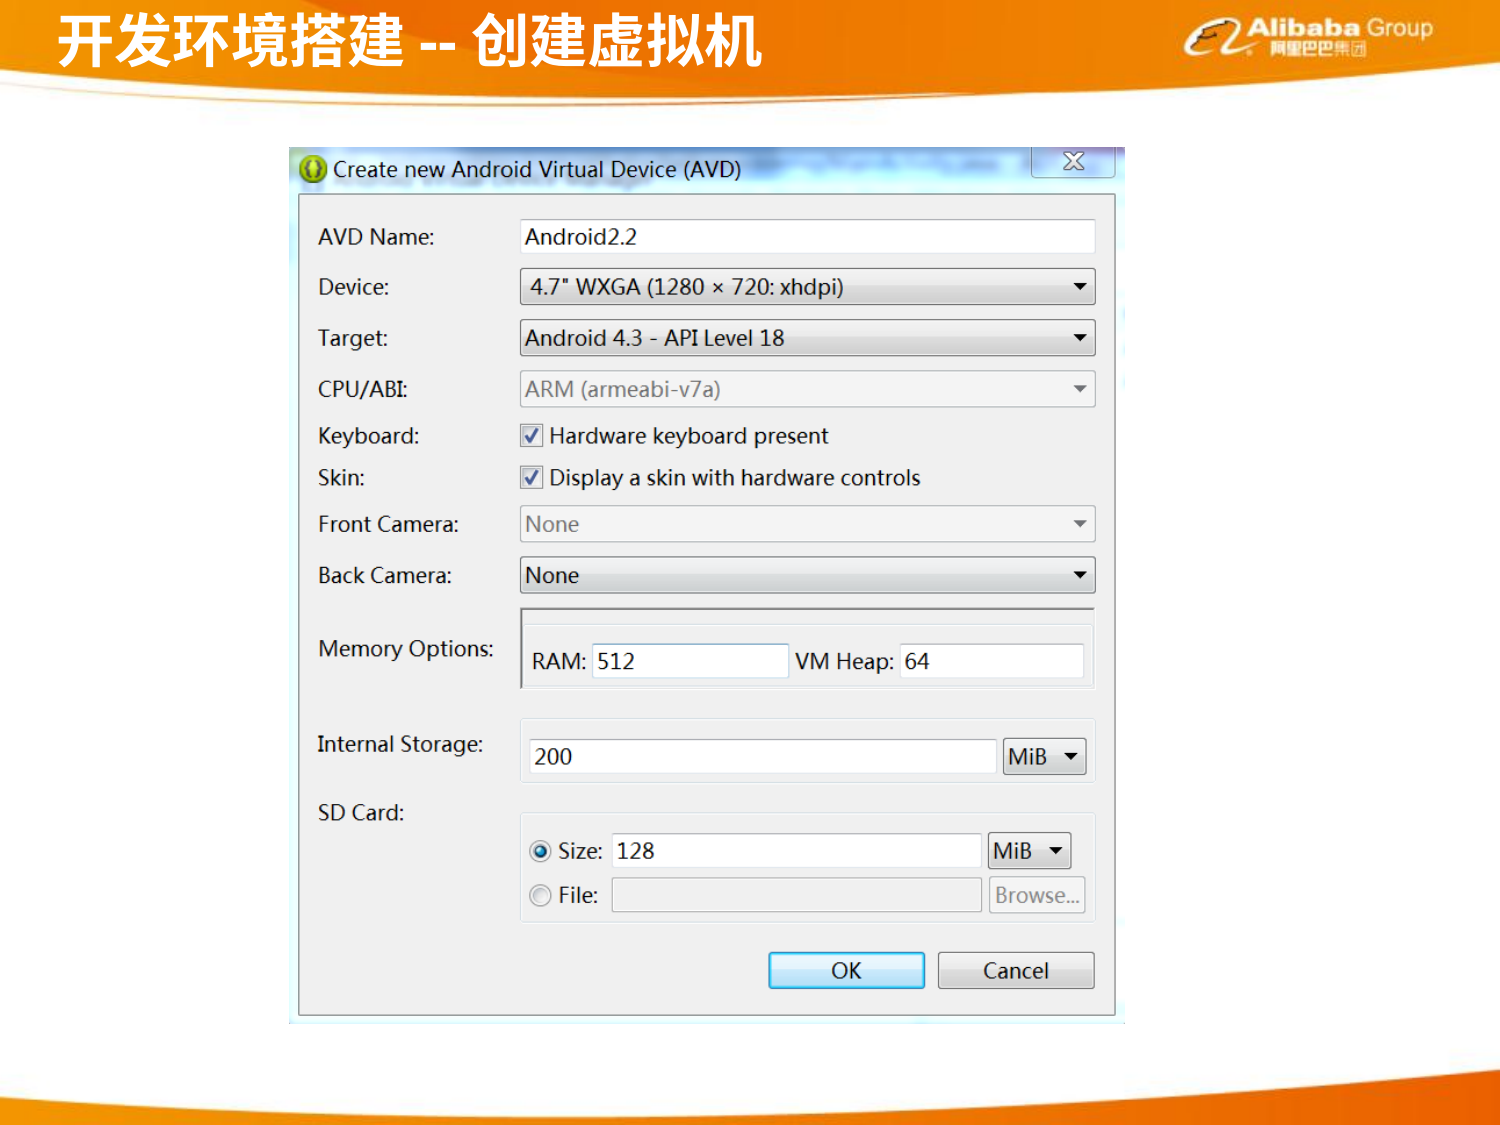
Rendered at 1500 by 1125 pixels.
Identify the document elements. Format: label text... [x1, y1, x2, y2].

picture [0, 0, 1500, 1125]
title 开发环境搭建--创建虚拟机 [41, 0, 1392, 83]
